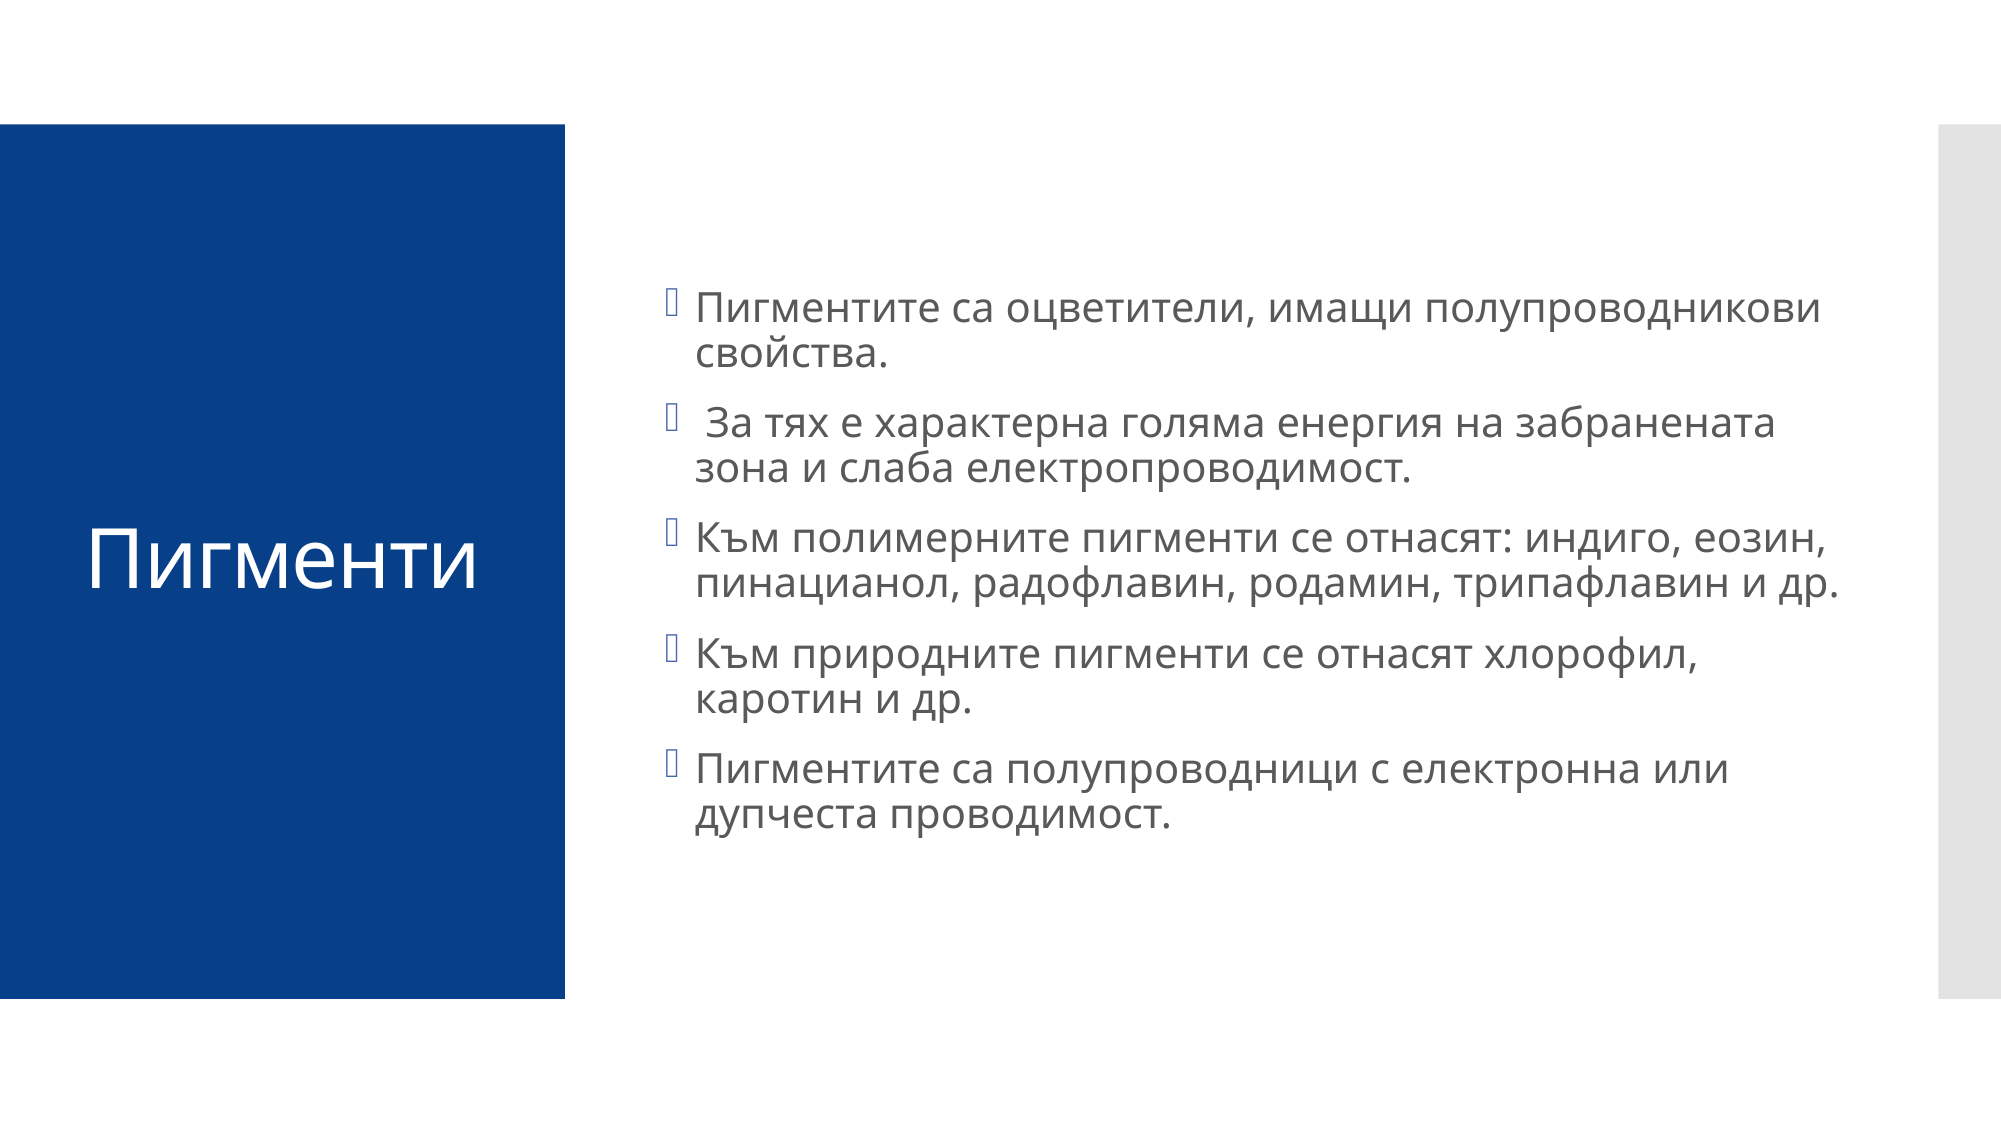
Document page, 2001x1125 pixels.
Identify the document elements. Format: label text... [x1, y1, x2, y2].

title Пигменти [41, 184, 525, 940]
list Пигментите са оцветители, имащи полупроводникови свойства. За тях е характерна голяма енергия на забранената зона и слаба електропроводимост. Към полимерните пигменти се отнасят: индиго, еозин, пинацианол, радофлавин, родамин, трипафлавин и др. Към природните пигменти се отнасят хлорофил, каротин и др. Пигментите са полупроводници с електронна или дупчеста проводимост. [649, 130, 1883, 993]
